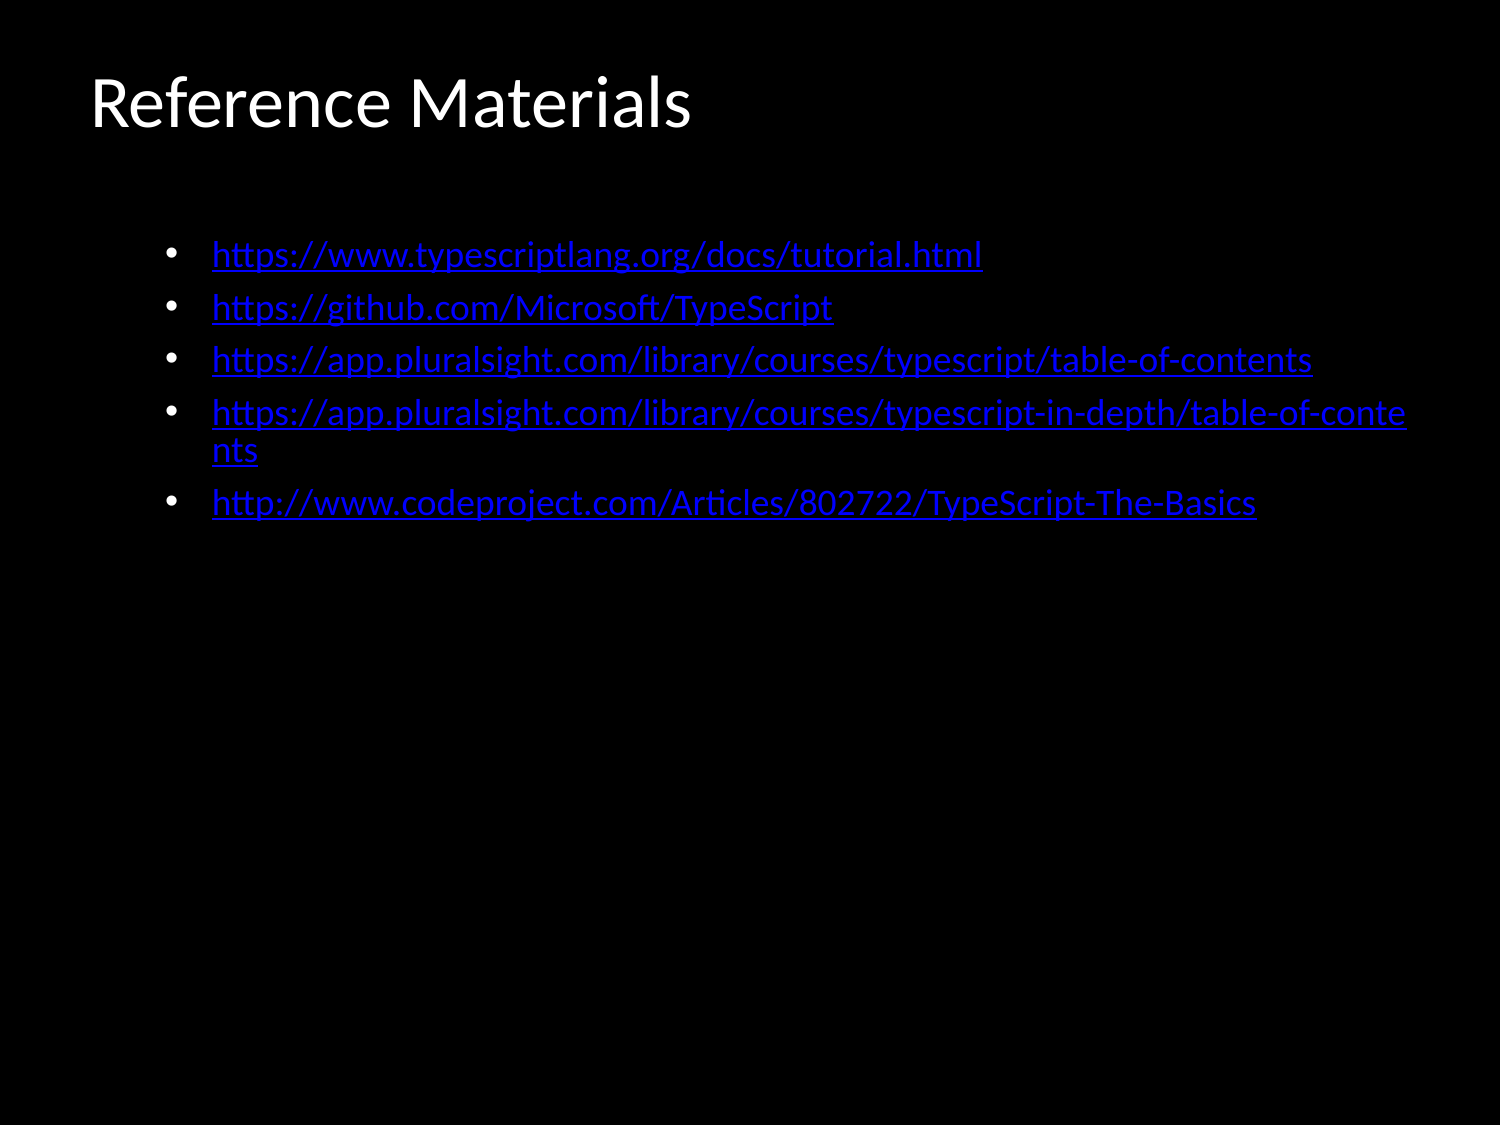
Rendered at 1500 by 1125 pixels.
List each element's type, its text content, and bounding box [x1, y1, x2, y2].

list https://www.typescriptlang.org/docs/tutorial.html https://github.com/Microsoft/TypeScript https://app.pluralsight.com/library/courses/typescript/table-of-contents https://app.pluralsight.com/library/courses/typescript-in-depth/table-of-contents http://www.codeproject.com/Articles/802722/TypeScript-The-Basics [75, 170, 1425, 913]
title Reference Materials [75, 45, 1425, 150]
